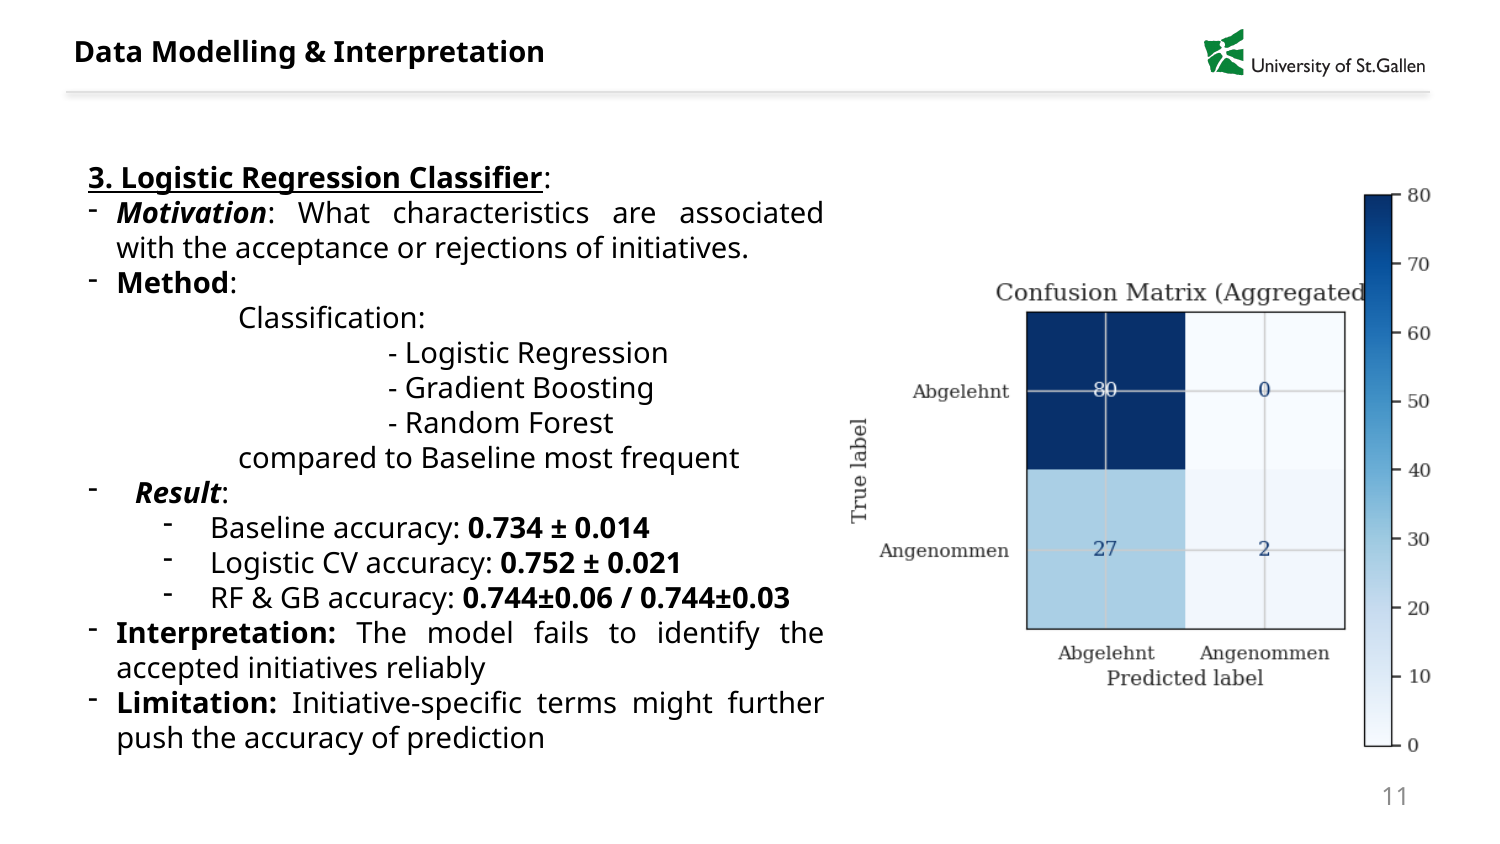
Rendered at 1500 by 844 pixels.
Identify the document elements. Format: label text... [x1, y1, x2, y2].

slide_number 11 [1074, 776, 1425, 820]
picture [839, 176, 1443, 768]
picture [1204, 29, 1425, 77]
text_box 3. Logistic Regression Classifier: Motivation: What characteristics are associated with the acceptance or rejections of initiatives. Method: Classification: - Logistic Regression - Gradient Boosting - Random Forest compared to Baseline most frequent Result: Baseline accuracy: 0.734 ± 0.014 Logistic CV accuracy: 0.752 ± 0.021 RF & GB accuracy: 0.744±0.06 / 0.744±0.03 Interpretation: The model fails to identify the accepted initiatives reliably Limitation: Initiative-specific terms might further push the accuracy of prediction [73, 152, 840, 797]
title Data Modelling & Interpretation [73, 21, 1074, 80]
